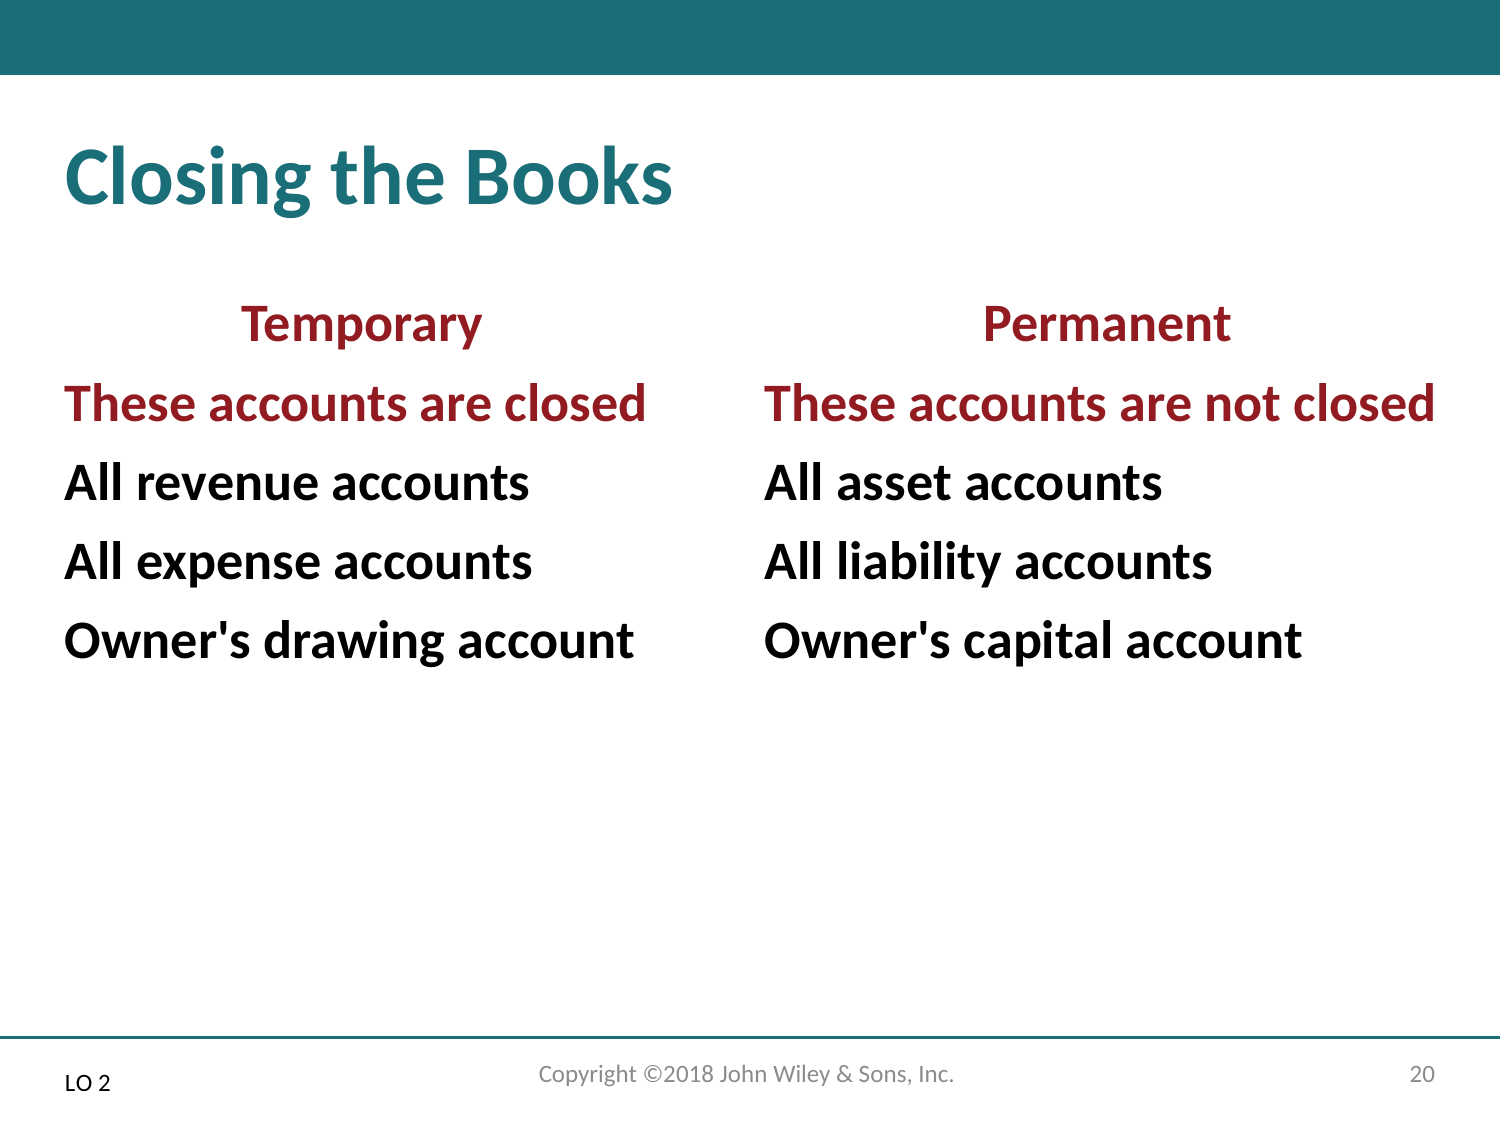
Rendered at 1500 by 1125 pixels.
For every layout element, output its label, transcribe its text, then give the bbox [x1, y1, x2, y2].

footer Copyright ©2018 John Wiley & Sons, Inc. [496, 1042, 1004, 1103]
list Permanent These accounts are not closed All asset accounts All liability accounts Owner's capital account [750, 287, 1466, 688]
title Closing the Books [50, 125, 1450, 238]
slide_number 20 [1059, 1042, 1450, 1103]
list Temporary These accounts are closed All revenue accounts All expense accounts Owner's drawing account [50, 287, 688, 688]
list L O 2 [50, 1062, 188, 1103]
